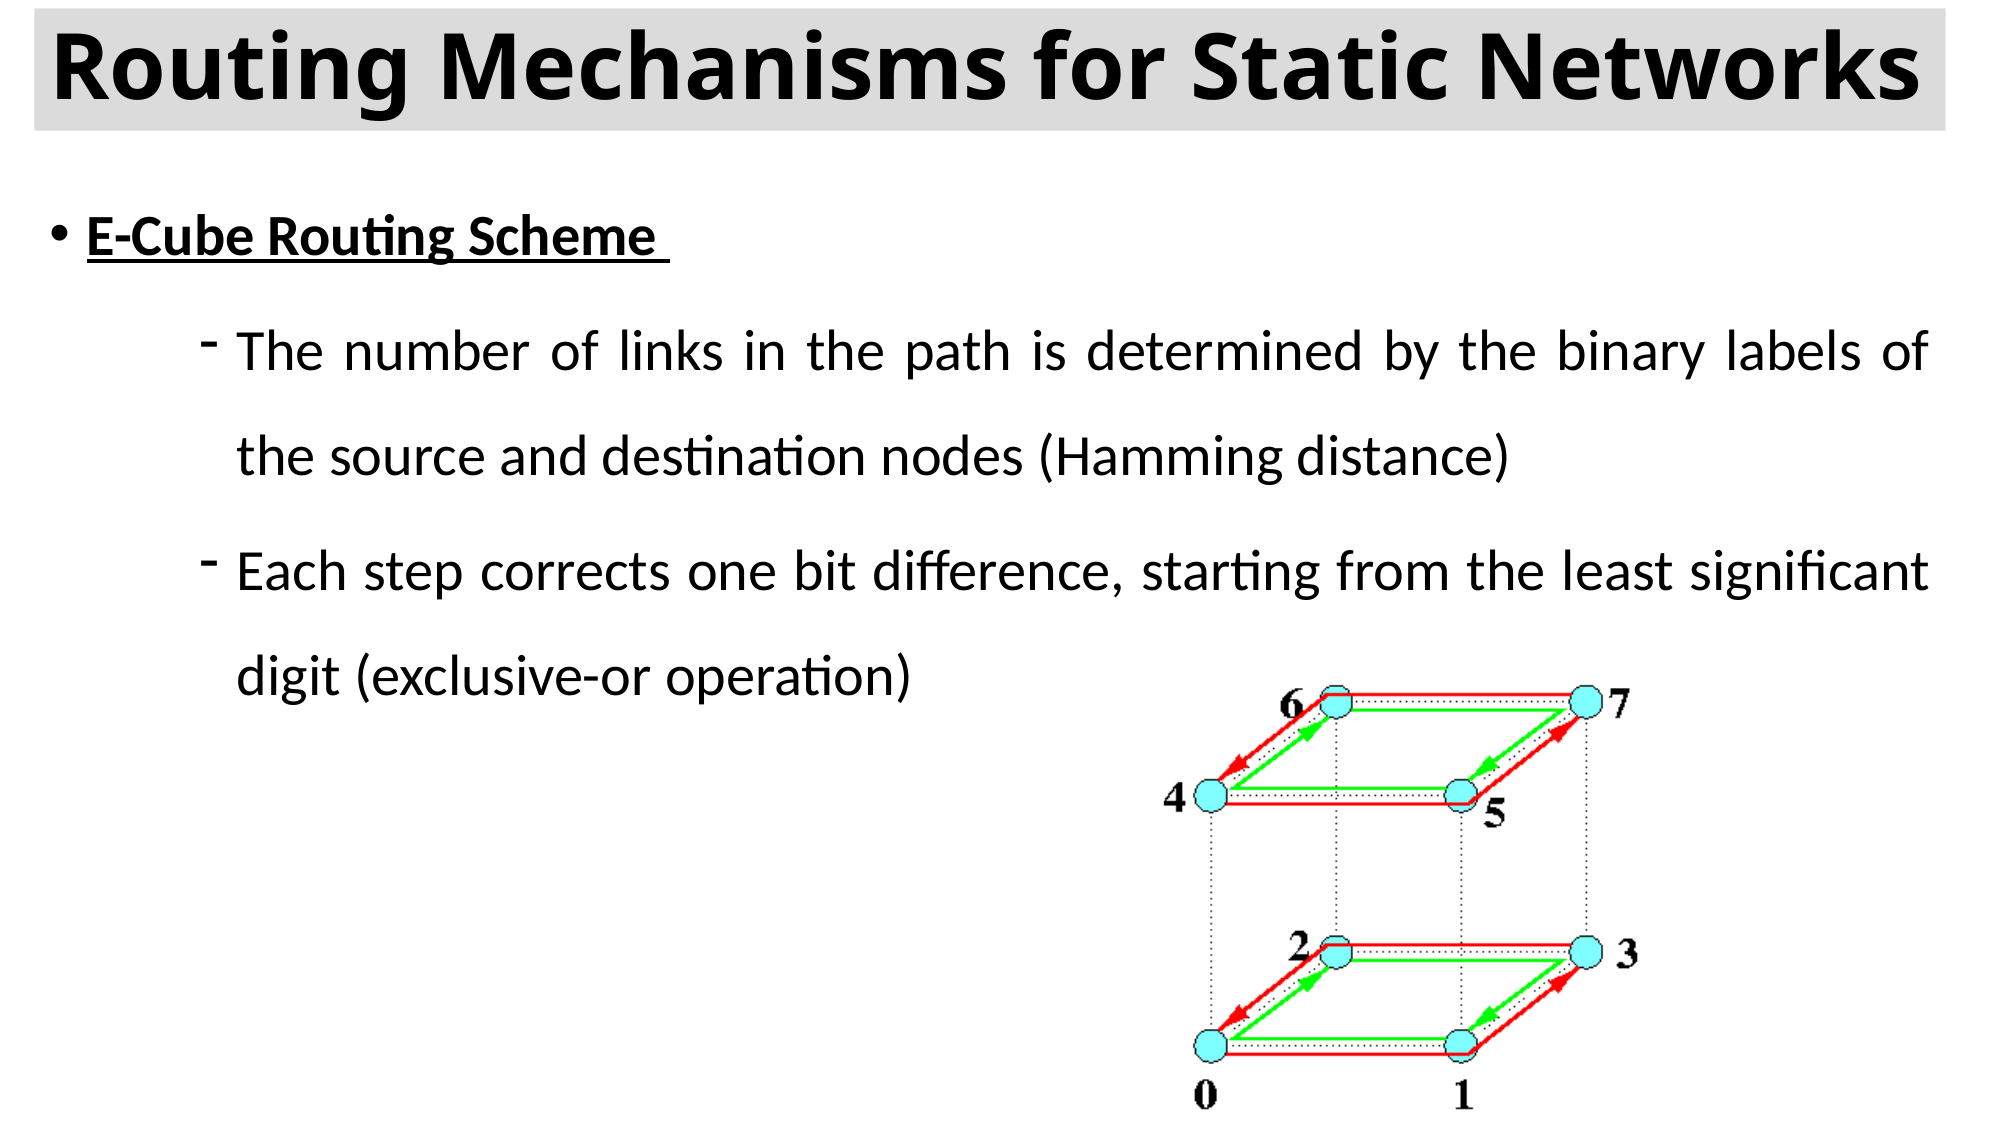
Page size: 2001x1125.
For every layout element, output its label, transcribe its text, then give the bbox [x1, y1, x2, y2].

picture [1163, 670, 1641, 1125]
title Routing Mechanisms for Static Networks [34, 8, 1946, 131]
list E-Cube Routing Scheme The number of links in the path is determined by the binary labels of the source and destination nodes (Hamming distance) Each step corrects one bit difference, starting from the least significant digit (exclusive-or operation) [34, 154, 1946, 1107]
